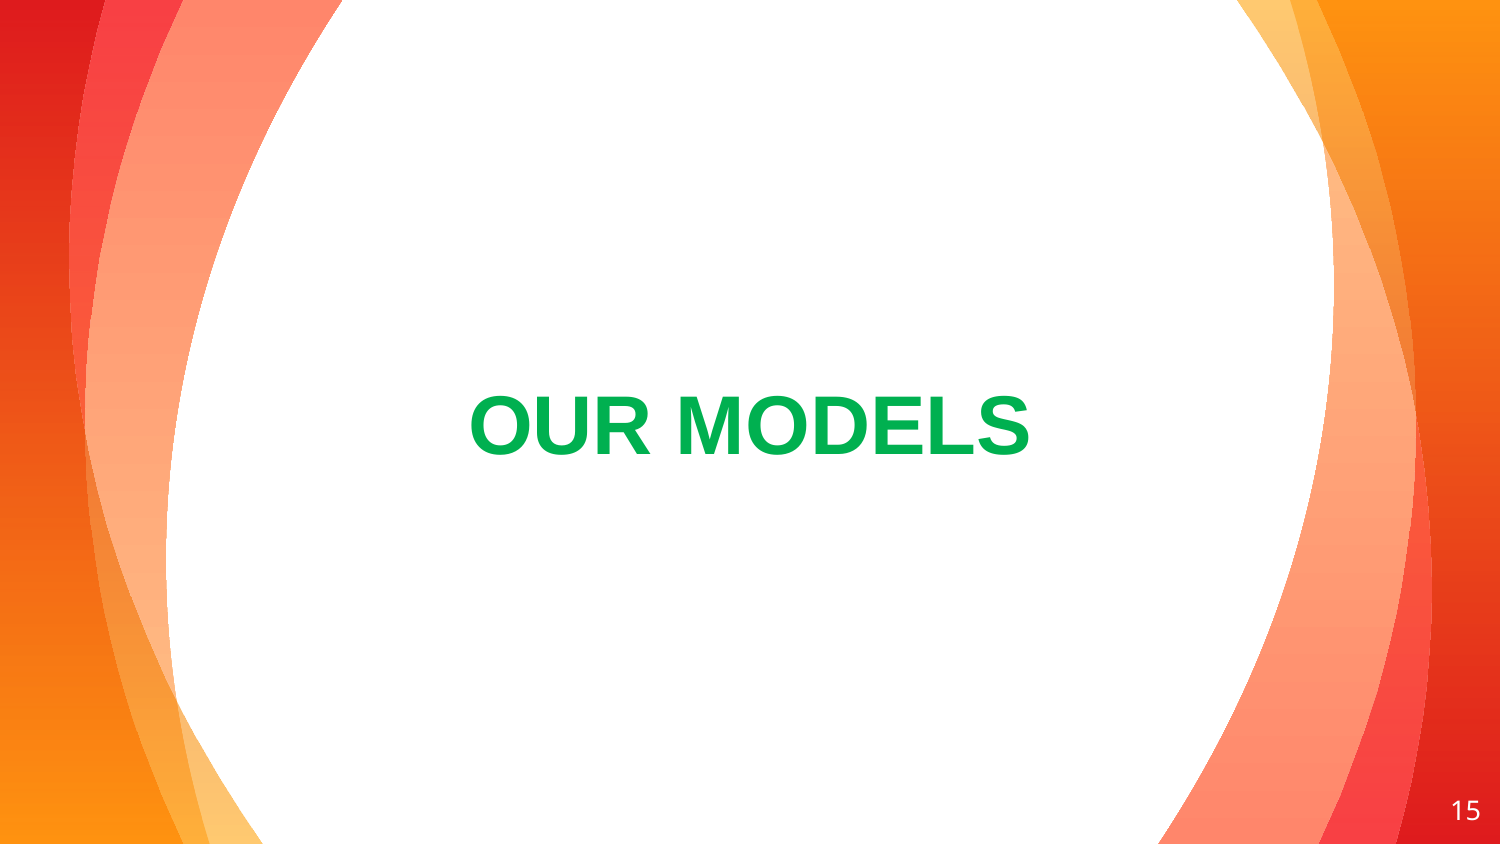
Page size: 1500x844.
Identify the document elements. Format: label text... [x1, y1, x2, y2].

slide_number 16 [1391, 779, 1482, 844]
text_box OUR MODELS [51, 357, 1449, 486]
